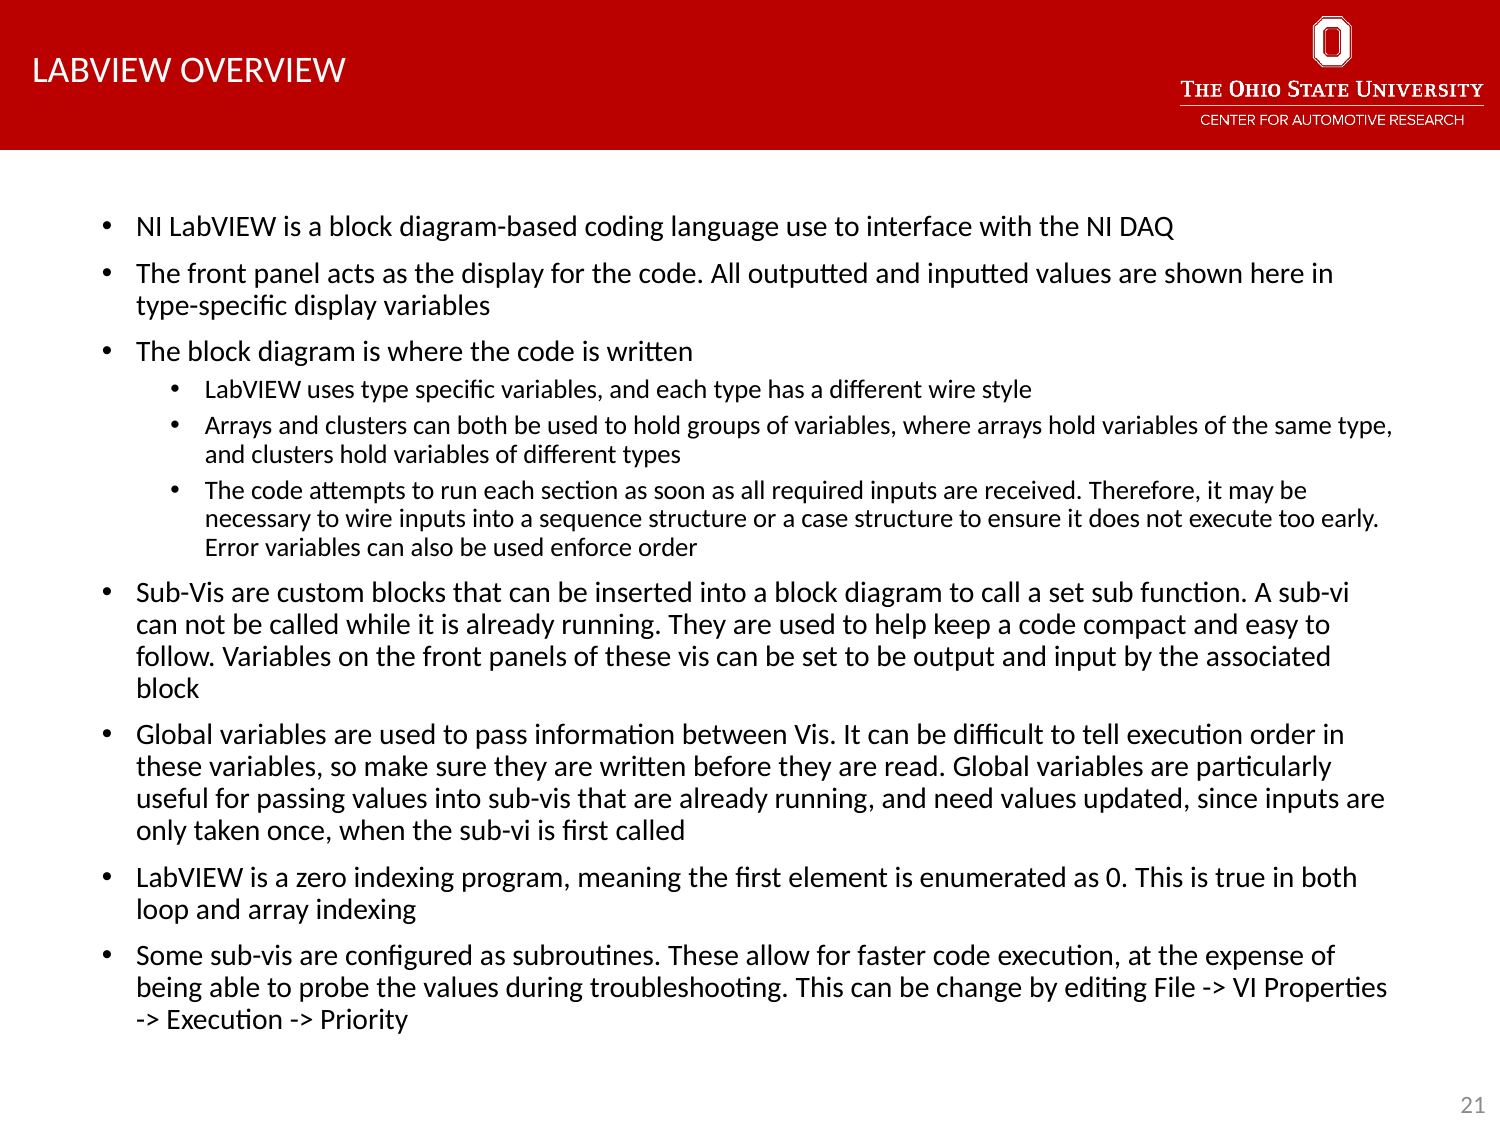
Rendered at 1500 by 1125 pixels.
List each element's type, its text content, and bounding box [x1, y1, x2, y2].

slide_number 21 [1180, 1082, 1500, 1125]
list LABVIEW Overview [17, 15, 887, 125]
list NI LabVIEW is a block diagram-based coding language use to interface with the NI DAQ The front panel acts as the display for the code. All outputted and inputted values are shown here in type-specific display variables The block diagram is where the code is written LabVIEW uses type specific variables, and each type has a different wire style Arrays and clusters can both be used to hold groups of variables, where arrays hold variables of the same type, and clusters hold variables of different types The code attempts to run each section as soon as all required inputs are received. Therefore, it may be necessary to wire inputs into a sequence structure or a case structure to ensure it does not execute too early. Error variables can also be used enforce order Sub-Vis are custom blocks that can be inserted into a block diagram to call a set sub function. A sub-vi can not be called while it is already running. They are used to help keep a code compact and easy to follow. Variables on the front panels of these vis can be set to be output and input by the associated block Global variables are used to pass information between Vis. It can be difficult to tell execution order in these variables, so make sure they are written before they are read. Global variables are particularly useful for passing values into sub-vis that are already running, and need values updated, since inputs are only taken once, when the sub-vi is first called LabVIEW is a zero indexing program, meaning the first element is enumerated as 0. This is true in both loop and array indexing Some sub-vis are configured as subroutines. These allow for faster code execution, at the expense of being able to probe the values during troubleshooting. This can be change by editing File -> VI Properties -> Execution -> Priority [86, 203, 1414, 1048]
picture [1180, 16, 1484, 125]
